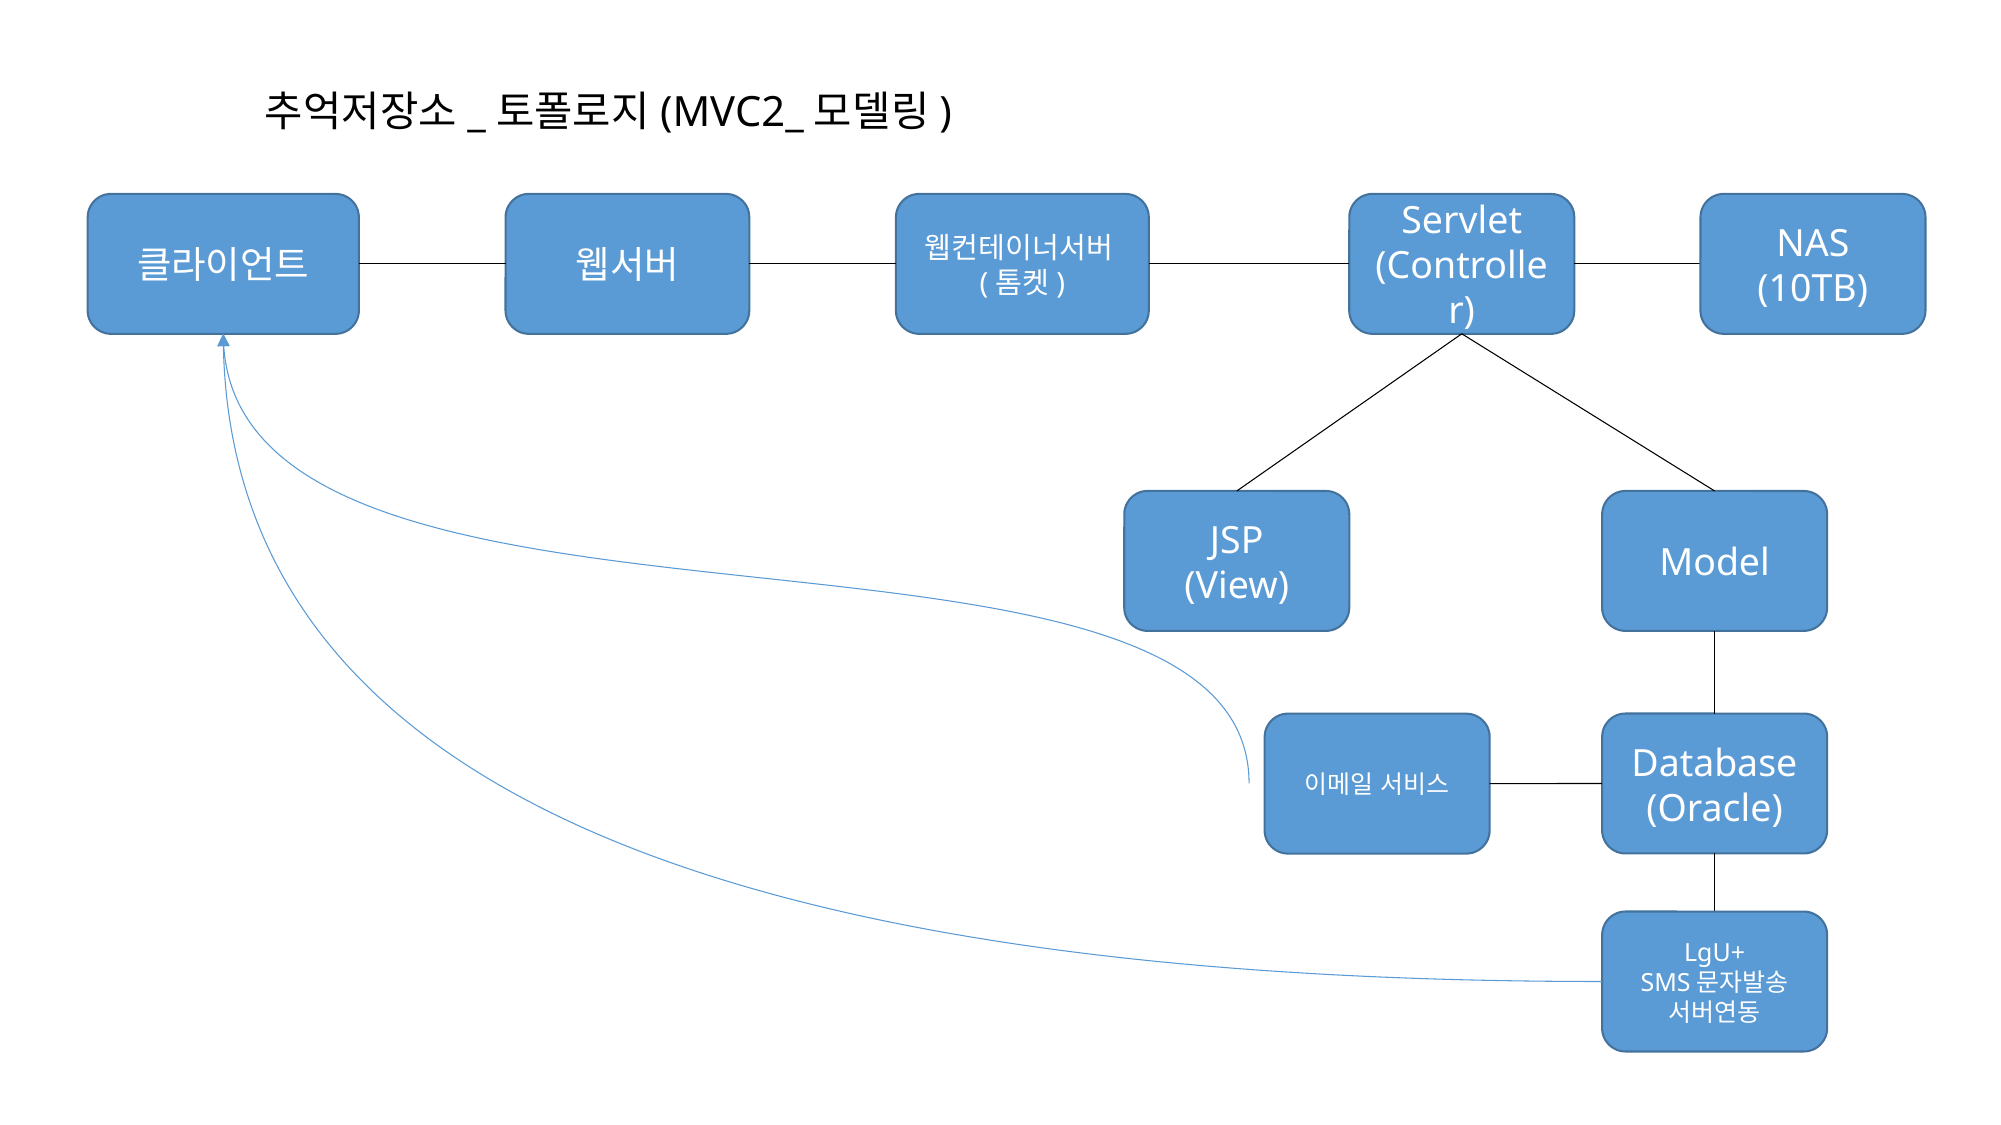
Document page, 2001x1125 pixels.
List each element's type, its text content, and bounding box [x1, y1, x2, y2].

text_box NAS (10TB) [1699, 192, 1927, 335]
text_box Database (Oracle) [1603, 712, 1829, 855]
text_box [223, 333, 1603, 982]
text_box Model [1603, 489, 1829, 632]
title 추억저장소_토폴로지(MVC2_모델링) [249, 69, 1750, 144]
text_box 웹서버 [504, 192, 751, 333]
text_box 클라이언트 [86, 192, 360, 335]
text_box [1603, 333, 1715, 491]
text_box 웹컨테이너서버(톰켓) [894, 192, 1150, 333]
text_box Servlet (Controller) [1348, 192, 1576, 333]
text_box LgU+ SMS문자발송 서버연동 [1601, 910, 1829, 1053]
